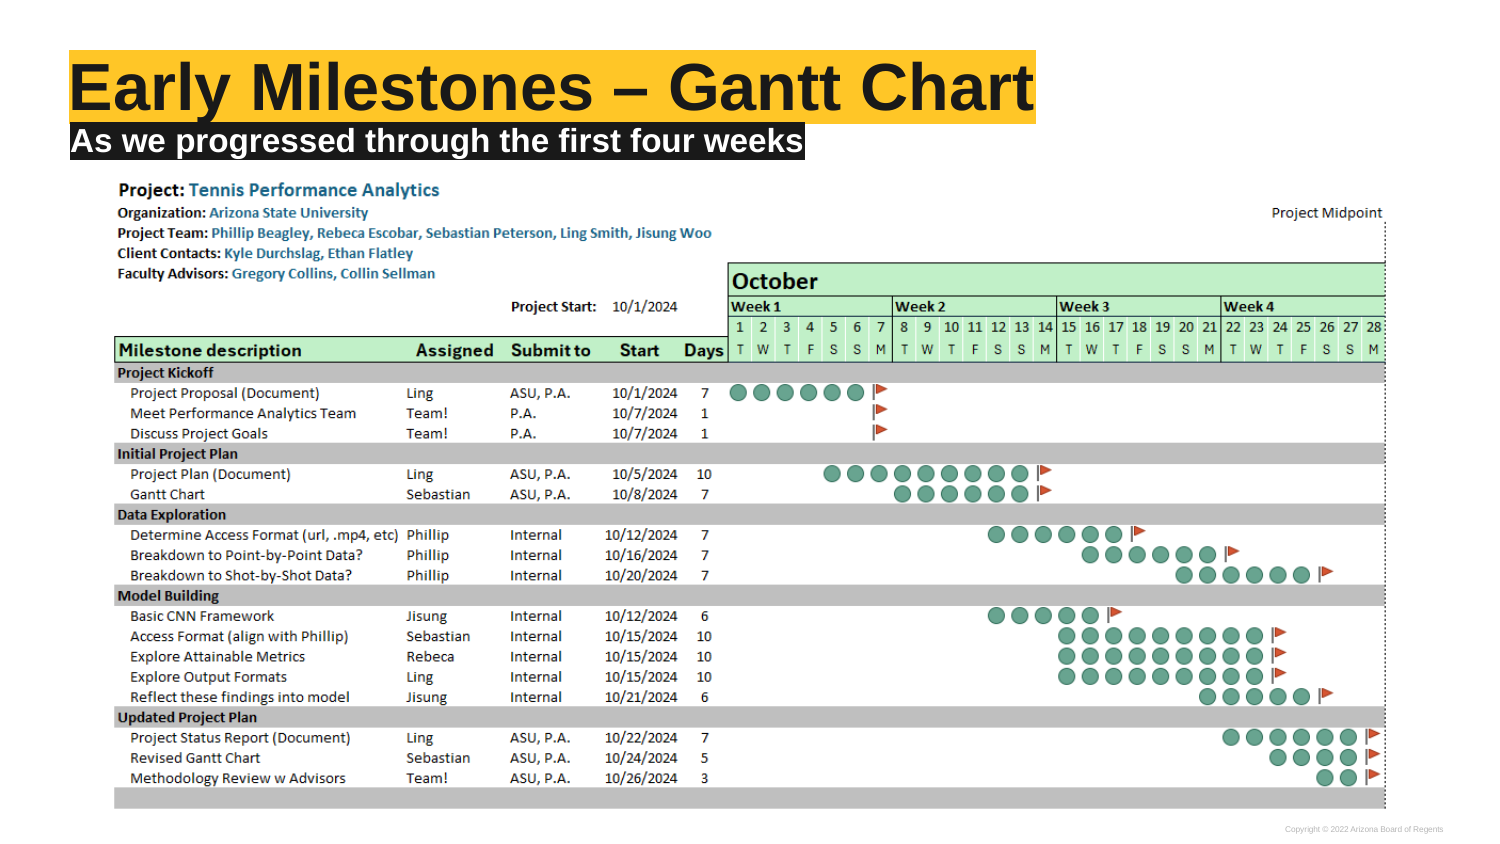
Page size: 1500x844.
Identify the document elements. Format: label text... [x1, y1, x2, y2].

picture [110, 176, 1390, 813]
text_box As we progressed through the first four weeks [70, 123, 1444, 159]
title Early Milestones – Gantt Chart [68, 52, 1449, 125]
